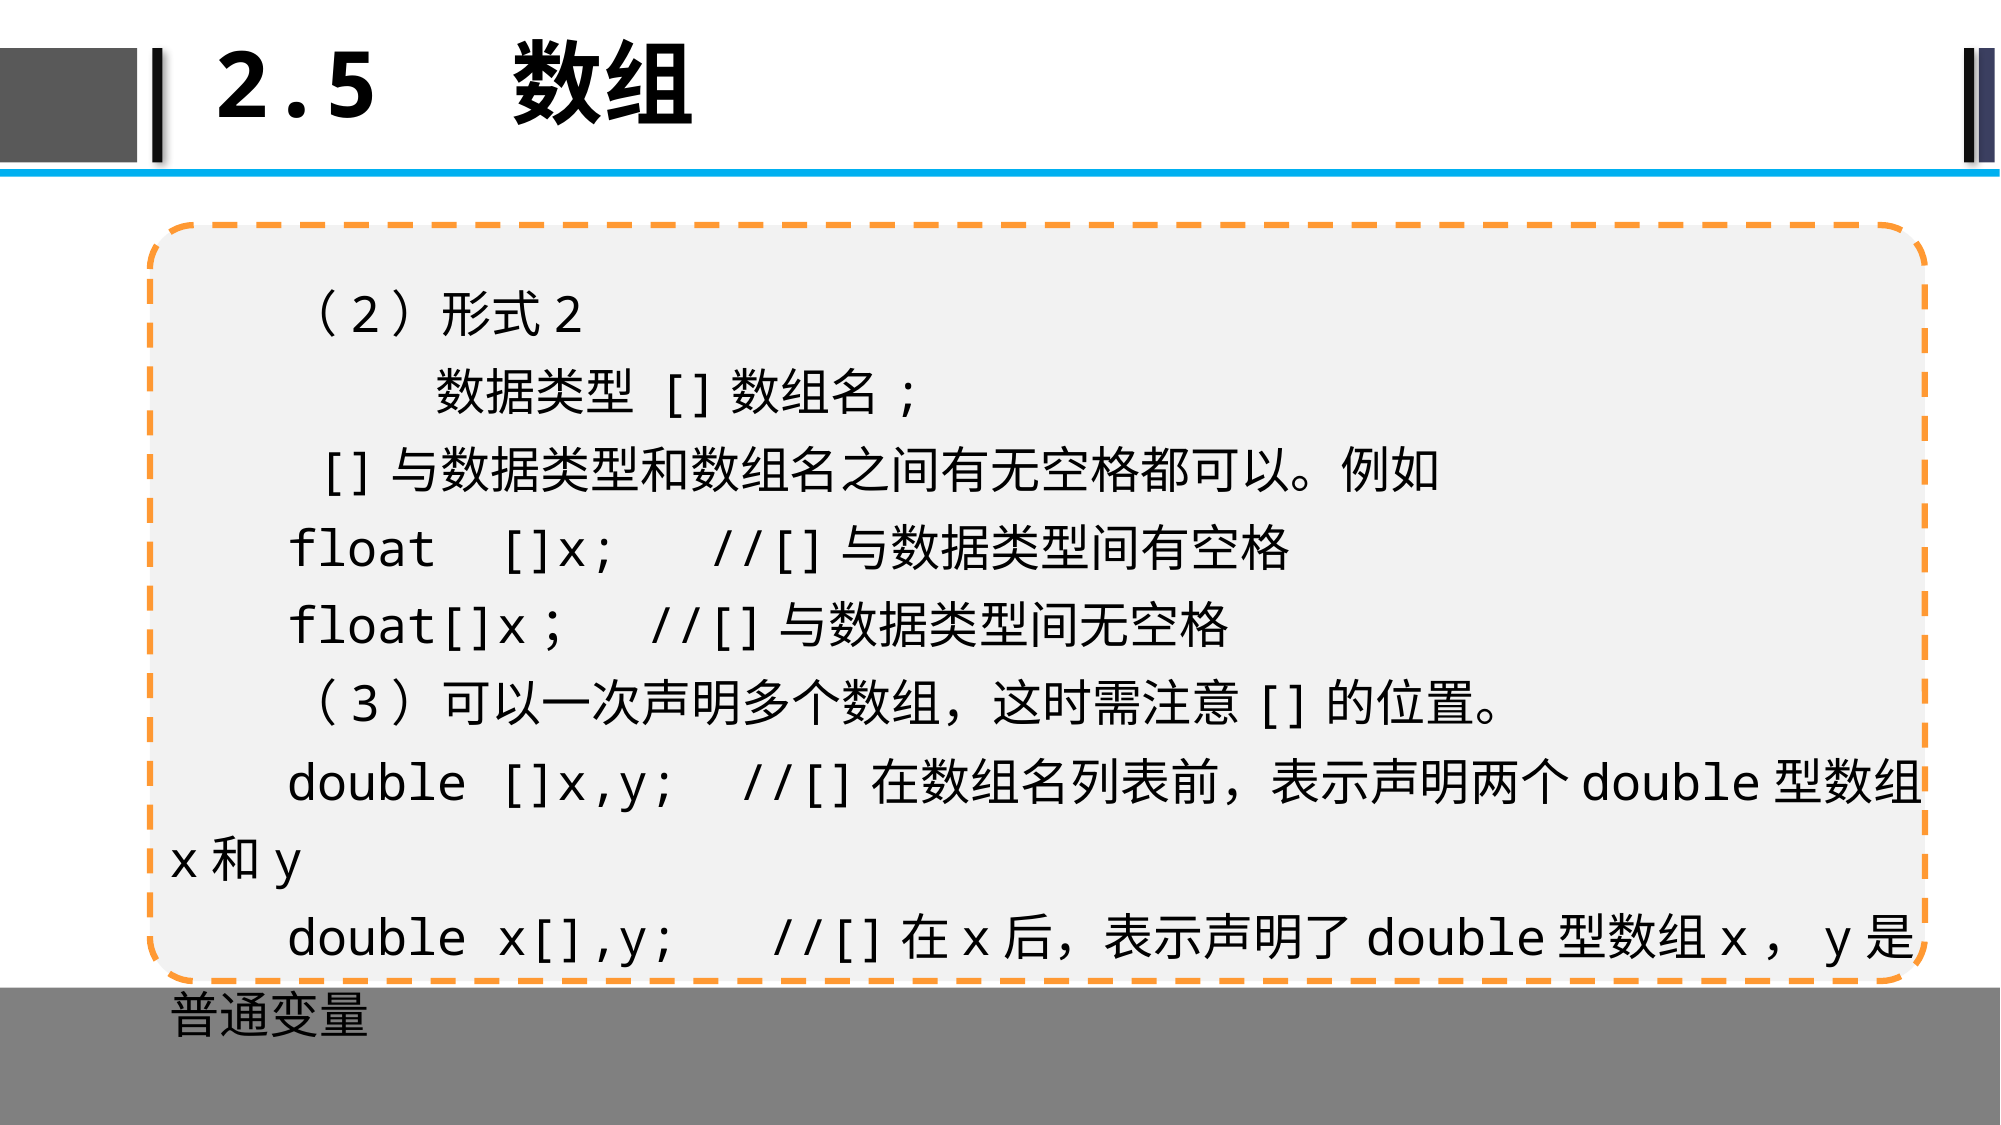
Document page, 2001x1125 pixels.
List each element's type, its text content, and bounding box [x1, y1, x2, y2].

title 2.5 数组 [199, 0, 1888, 168]
text_box [0, 168, 2000, 178]
text_box [151, 224, 1924, 254]
text_box [0, 987, 2000, 1125]
text_box [148, 761, 1926, 983]
text_box （2）形式2 数据类型 []数组名; []与数据类型和数组名之间有无空格都可以。例如 float []x; //[]与数据类型间有空格 float[]x； //[]与数据类型间无空格 （3）可以一次声明多个数组，这时需注意[]的位置。 double []x,y; //[]在数组名列表前，表示声明两个double型数组x和y double x[],y; //[]在x后，表示声明了double型数组x，y是普通变量 [149, 254, 1978, 763]
